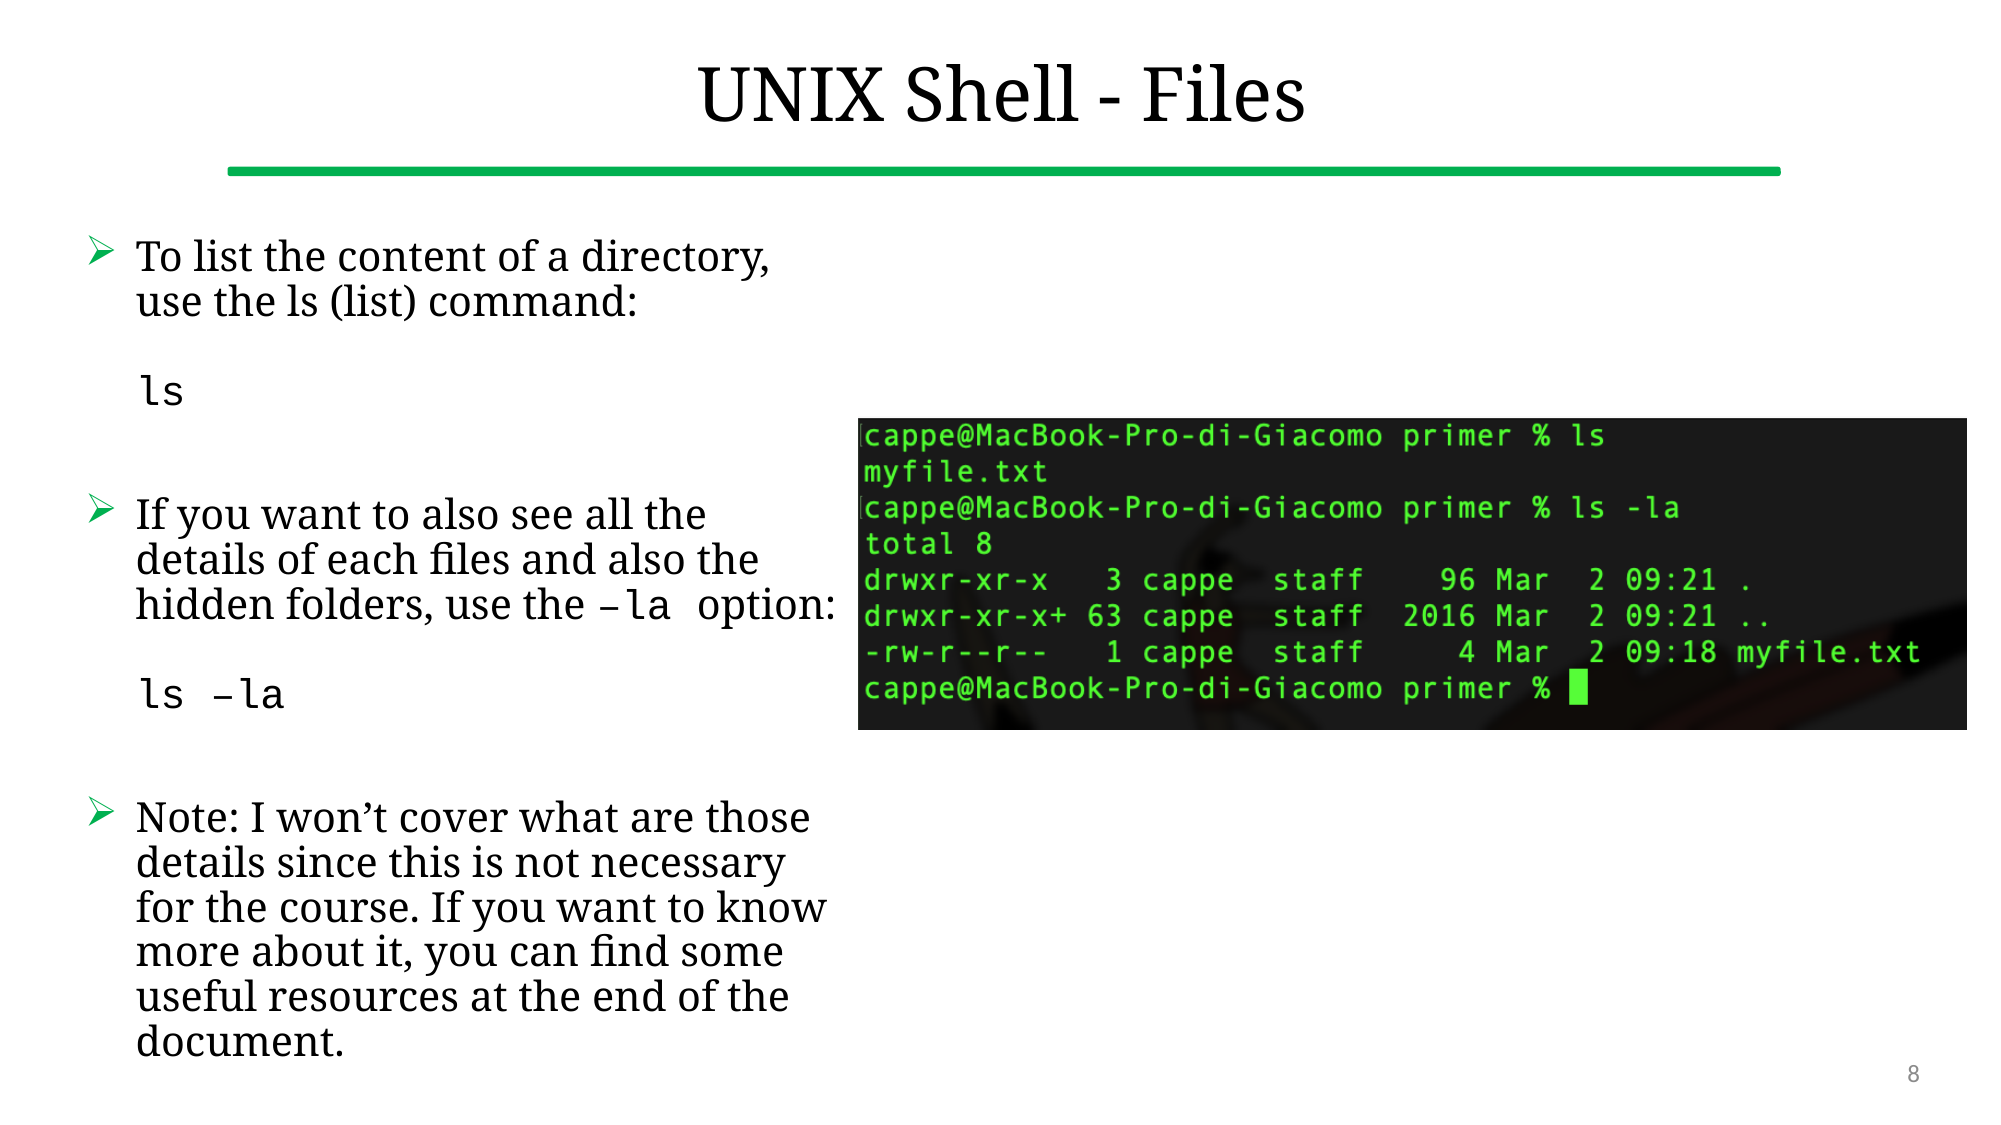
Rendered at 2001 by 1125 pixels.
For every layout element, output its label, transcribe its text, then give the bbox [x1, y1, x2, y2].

slide_number 8 [1412, 1042, 1936, 1103]
list To list the content of a directory, use the ls (list) command: ls If you want to also see all the details of each files and also the hidden folders, use the –la option: ls –la Note: I won’t cover what are those details since this is not necessary for the course. If you want to know more about it, you can find some useful resources at the end of the document. [70, 227, 853, 1103]
title UNIX Shell - Files [70, 26, 1936, 168]
picture [858, 416, 1967, 730]
